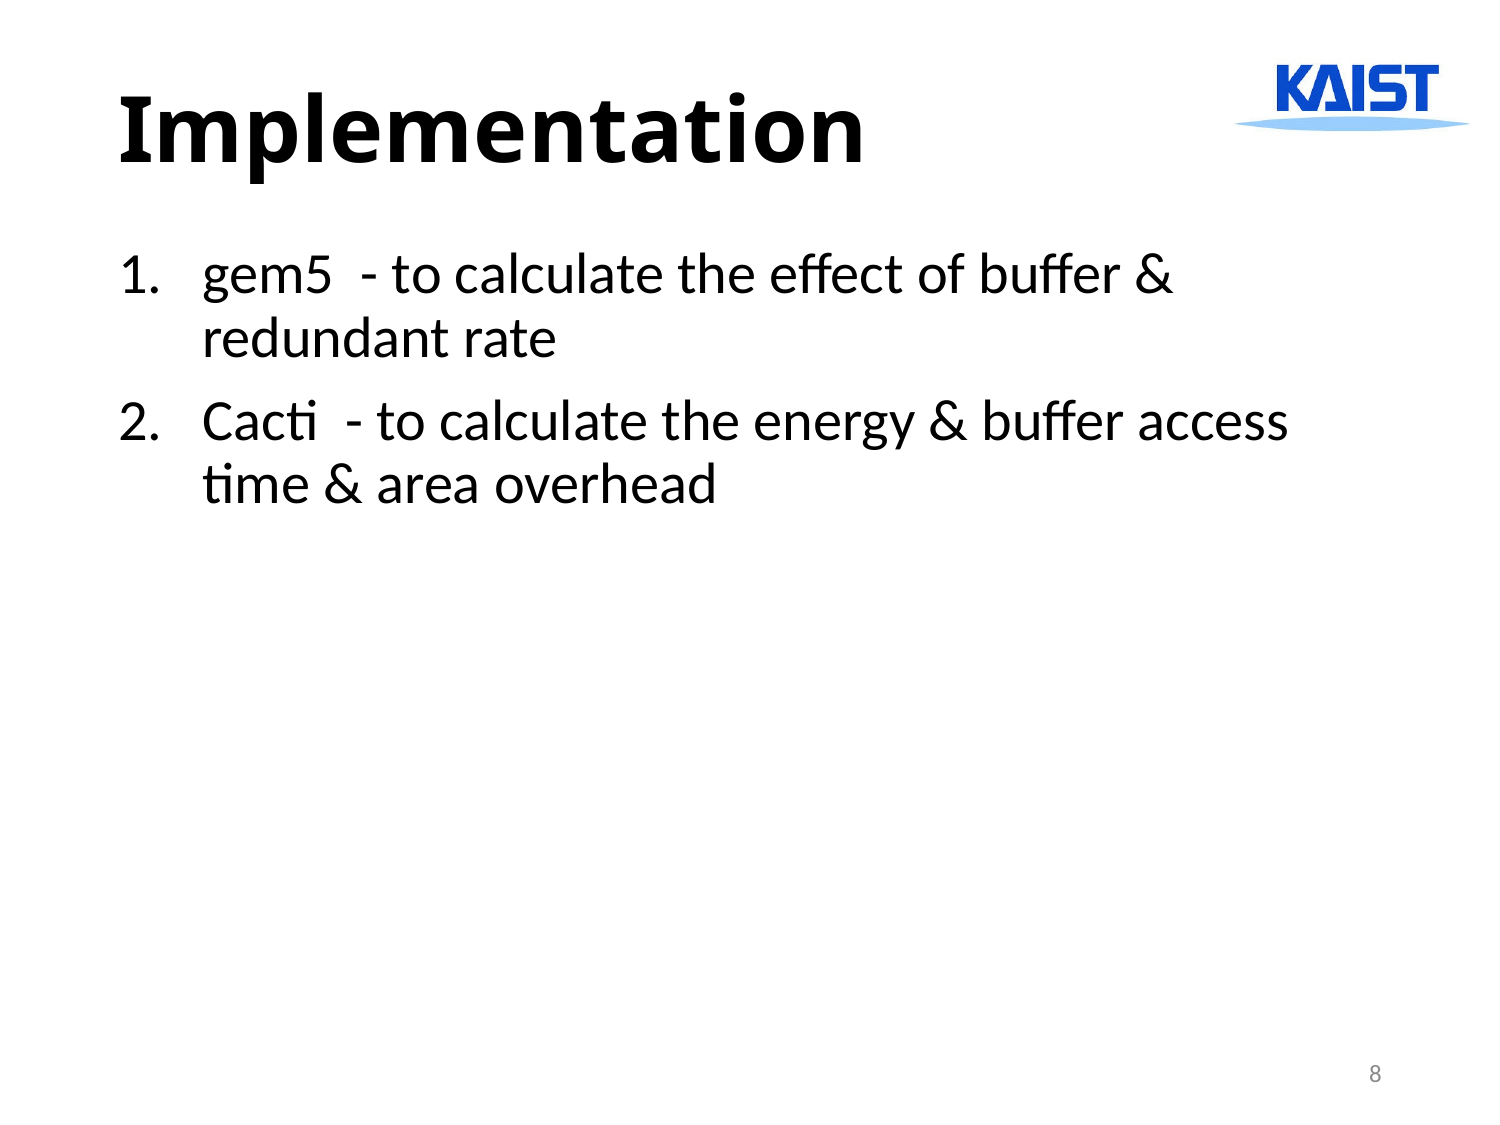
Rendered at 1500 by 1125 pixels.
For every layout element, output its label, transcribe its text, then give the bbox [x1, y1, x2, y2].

picture [1234, 58, 1470, 137]
slide_number 8 [1059, 1042, 1397, 1103]
title Implementation [103, 59, 1397, 207]
list gem5 - to calculate the effect of buffer & redundant rate Cacti - to calculate the energy & buffer access time & area overhead [103, 236, 1397, 1022]
